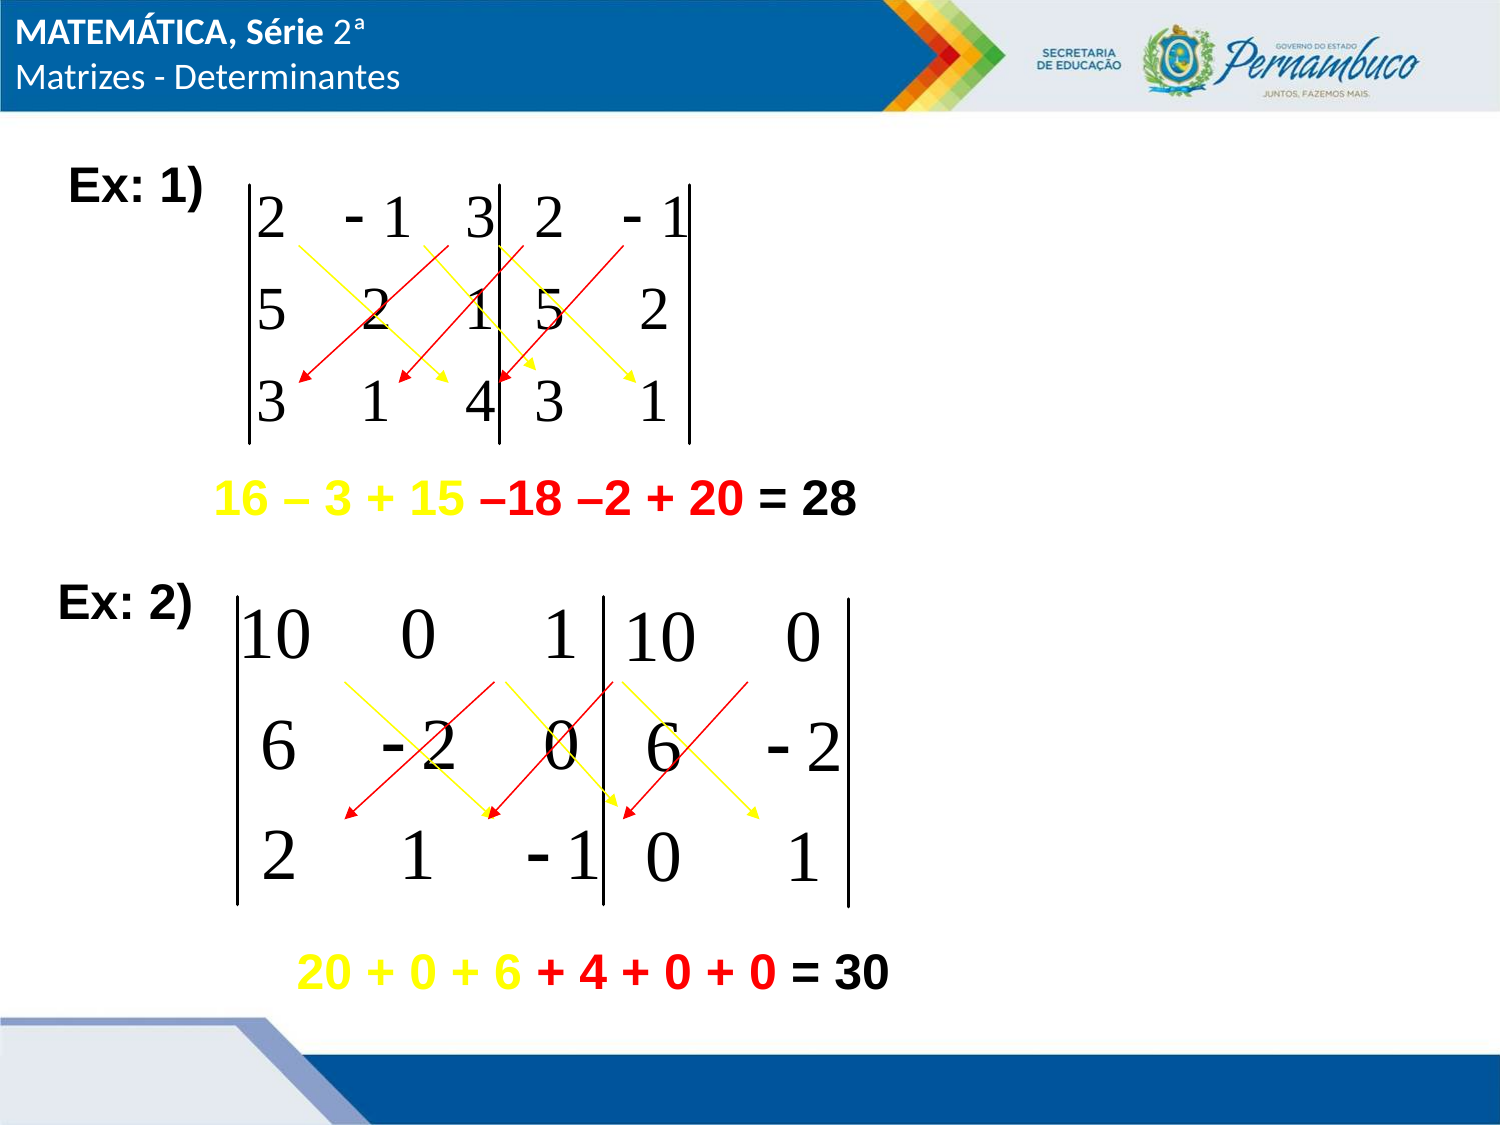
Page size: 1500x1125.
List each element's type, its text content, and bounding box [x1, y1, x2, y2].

text_box 20 + 0 + 6 + 4 + 0 + 0 = 30 [281, 931, 1020, 1007]
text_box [523, 170, 708, 459]
text_box 16 – 3 + 15 –18 –2 + 20 = 28 [198, 457, 937, 533]
picture [0, 0, 1500, 1125]
text_box MATEMÁTICA, Série 2ª Matrizes - Determinantes [0, 0, 750, 105]
text_box Ex: 2) [42, 562, 230, 637]
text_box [235, 170, 518, 459]
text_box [620, 581, 867, 925]
text_box Ex: 1) [53, 145, 241, 221]
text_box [223, 579, 622, 923]
